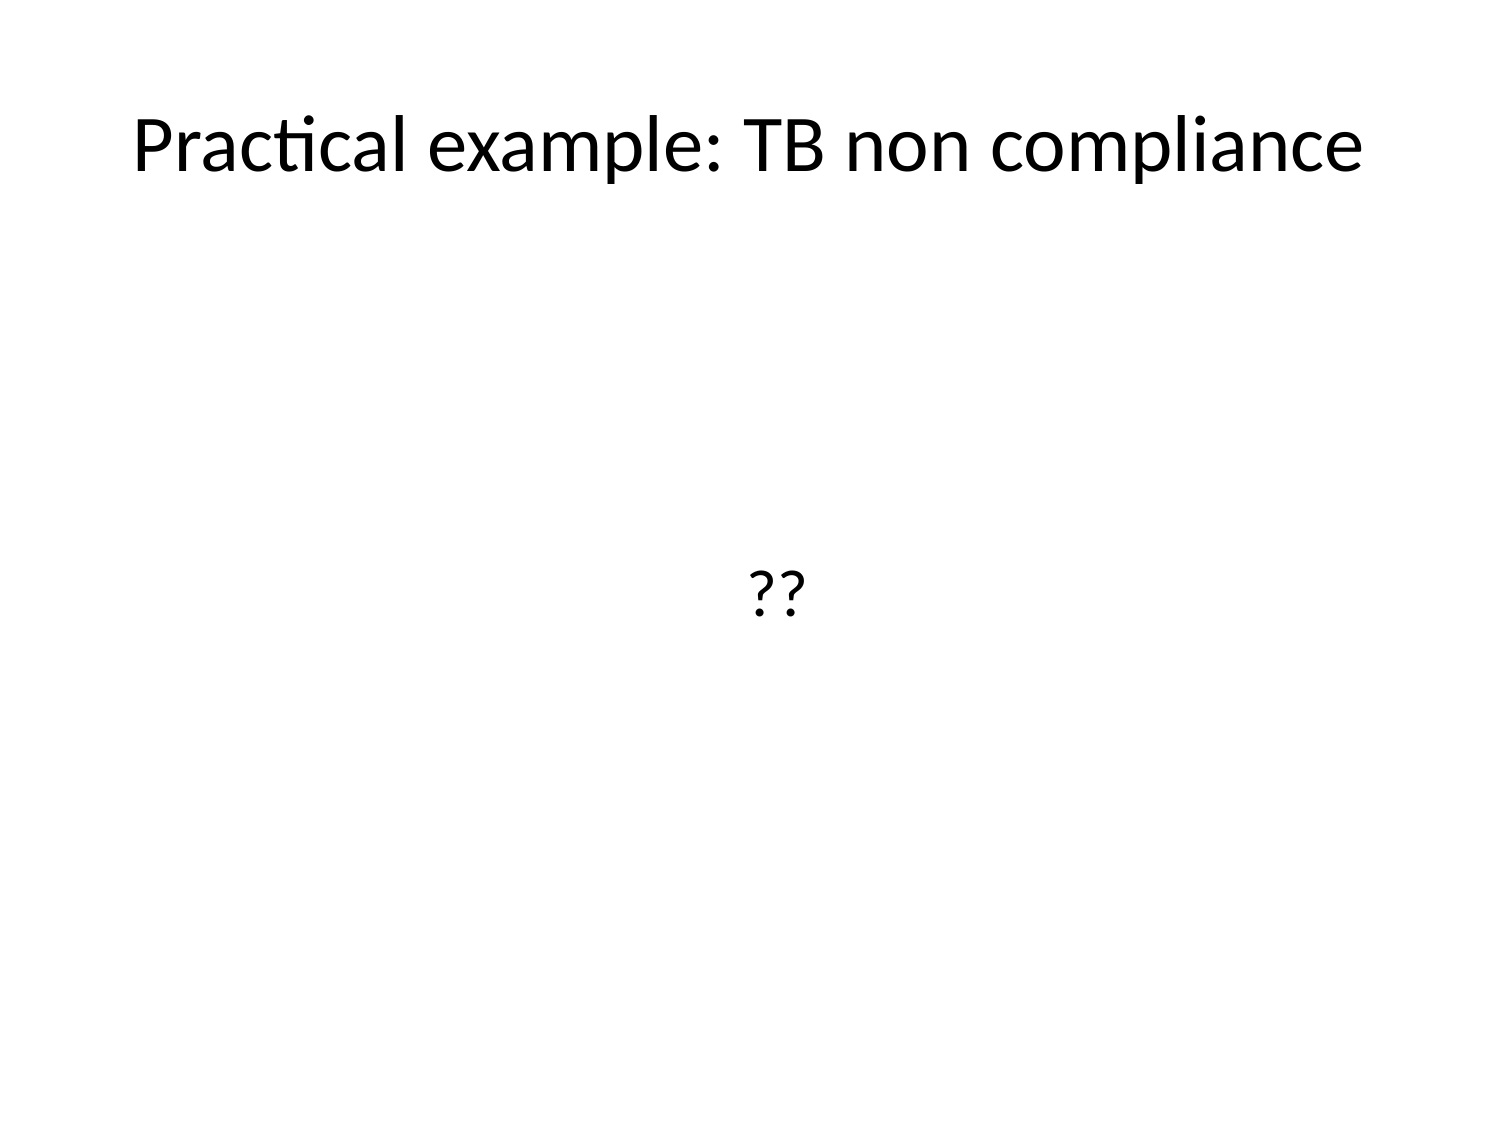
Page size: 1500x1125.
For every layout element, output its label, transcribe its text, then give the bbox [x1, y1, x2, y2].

list ?? [75, 262, 1425, 1005]
title Practical example: TB non compliance [75, 45, 1425, 233]
